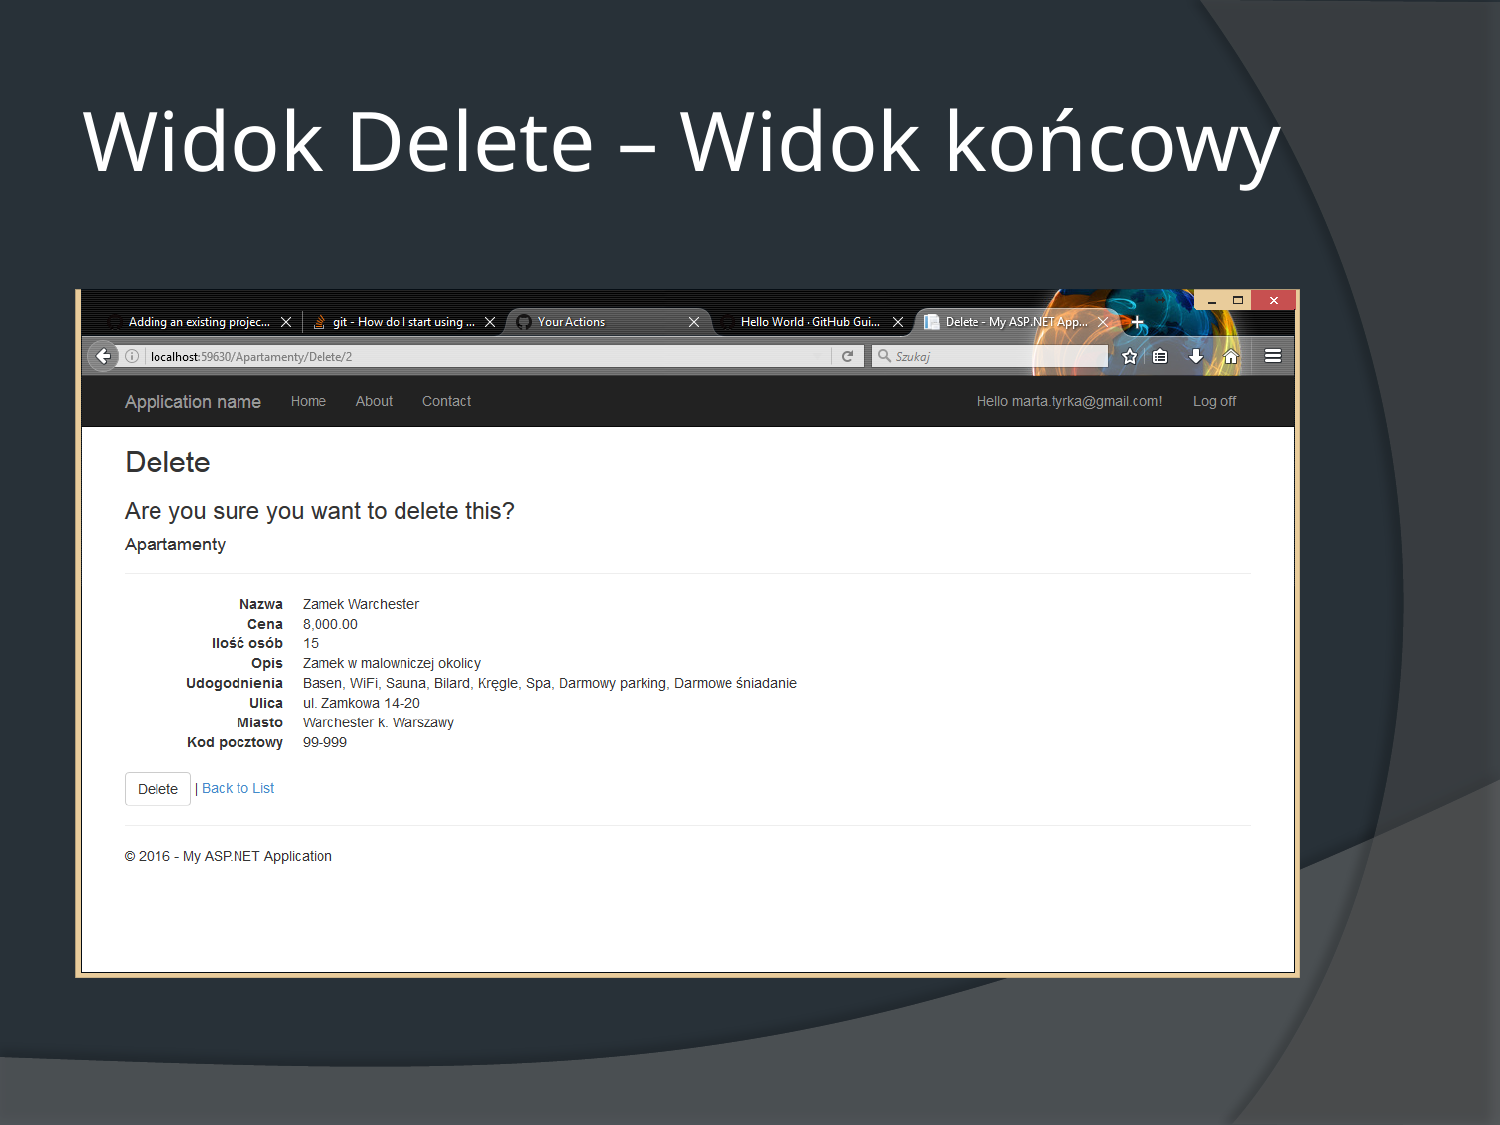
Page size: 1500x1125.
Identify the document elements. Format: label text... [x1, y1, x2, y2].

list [74, 289, 1301, 979]
title Widok Delete – Widok końcowy [75, 45, 1300, 233]
